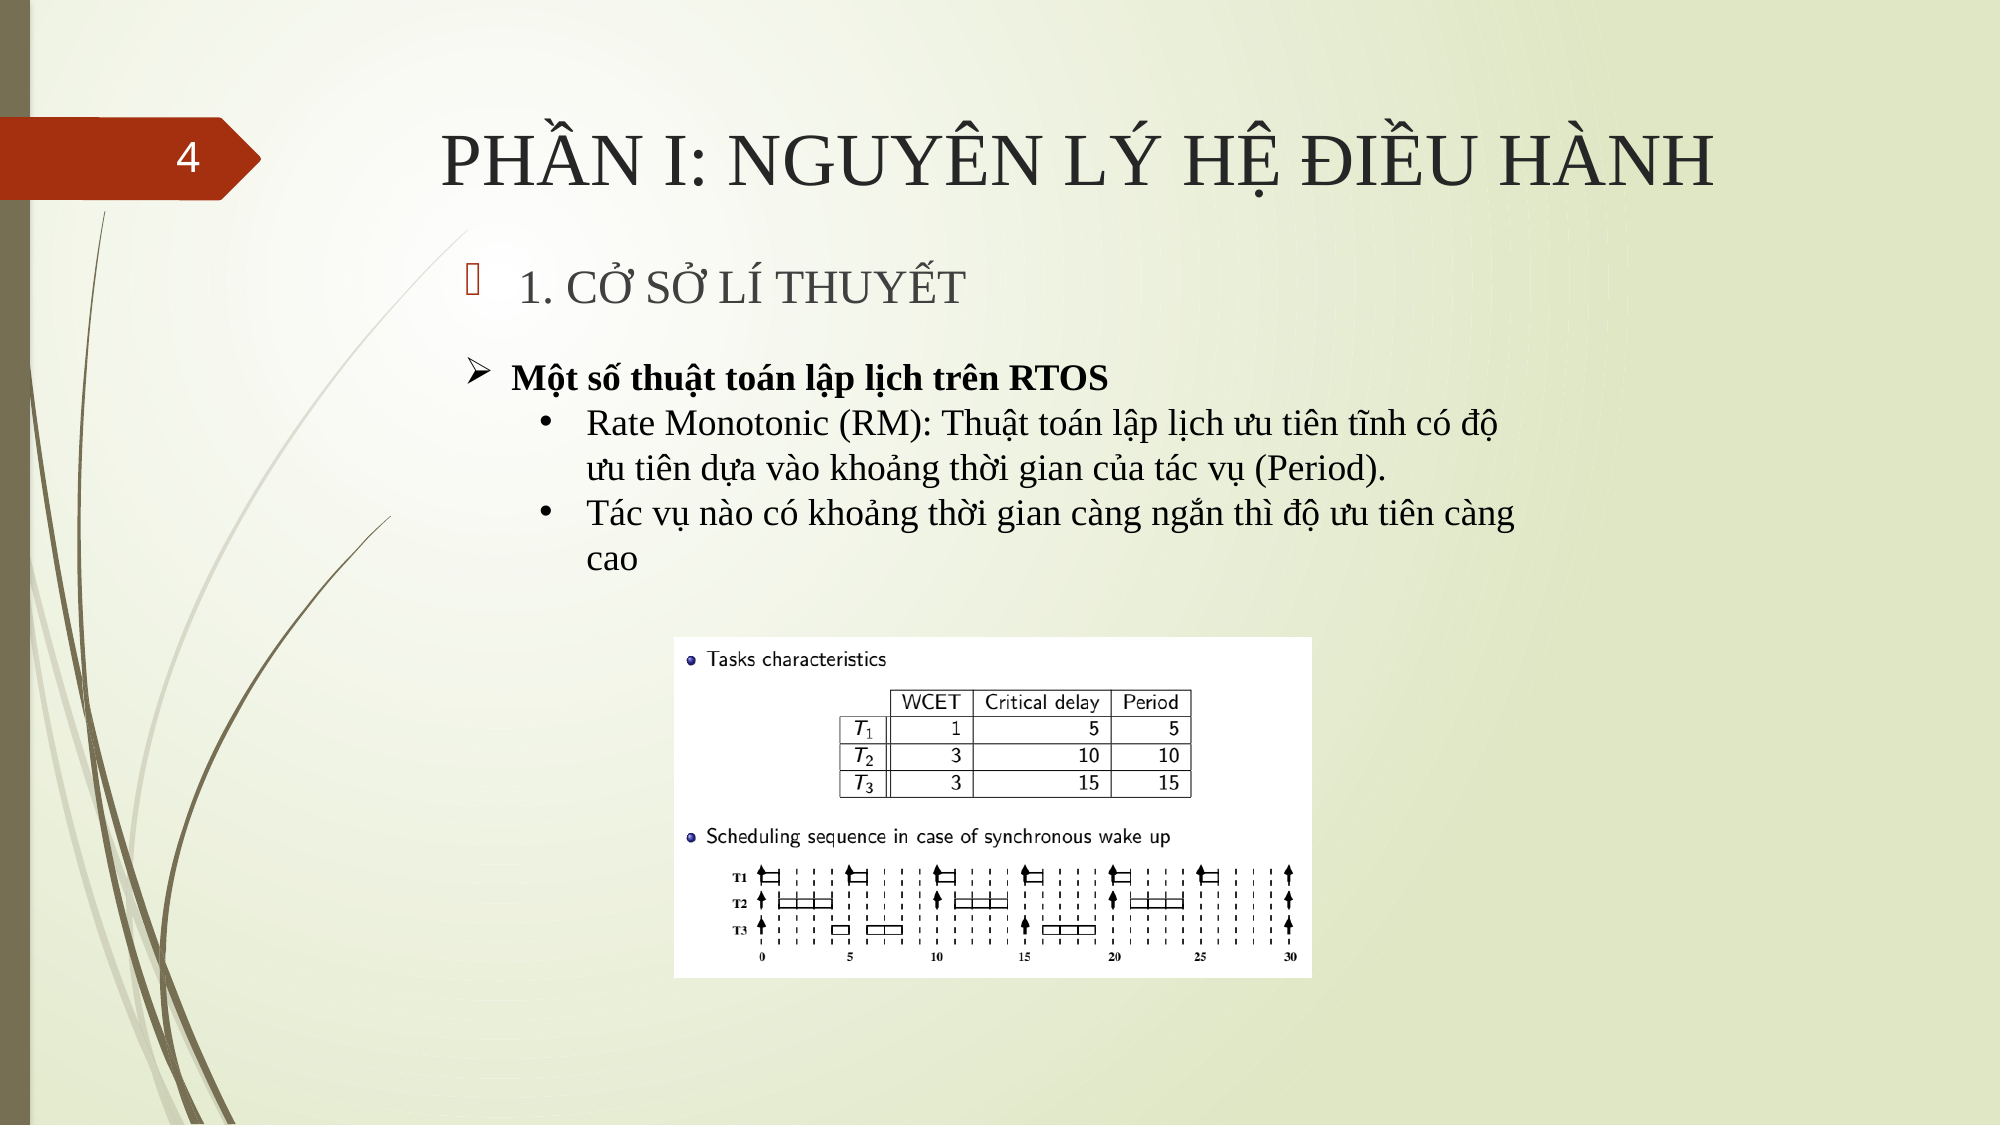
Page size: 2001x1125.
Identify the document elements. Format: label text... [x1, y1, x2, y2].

text_box Một số thuật toán lập lịch trên RTOS Rate Monotonic (RM): Thuật toán lập lịch ưu tiên tĩnh có độ ưu tiên dựa vào khoảng thời gian của tác vụ (Period). Tác vụ nào có khoảng thời gian càng ngắn thì độ ưu tiên càng cao [449, 345, 1537, 811]
text_box 1. CỞ SỞ LÍ THUYẾT [449, 247, 1913, 321]
title PHẦN I: NGUYÊN LÝ HỆ ĐIỀU HÀNH [425, 102, 1888, 223]
slide_number 4 [87, 129, 216, 190]
picture [674, 636, 1312, 978]
